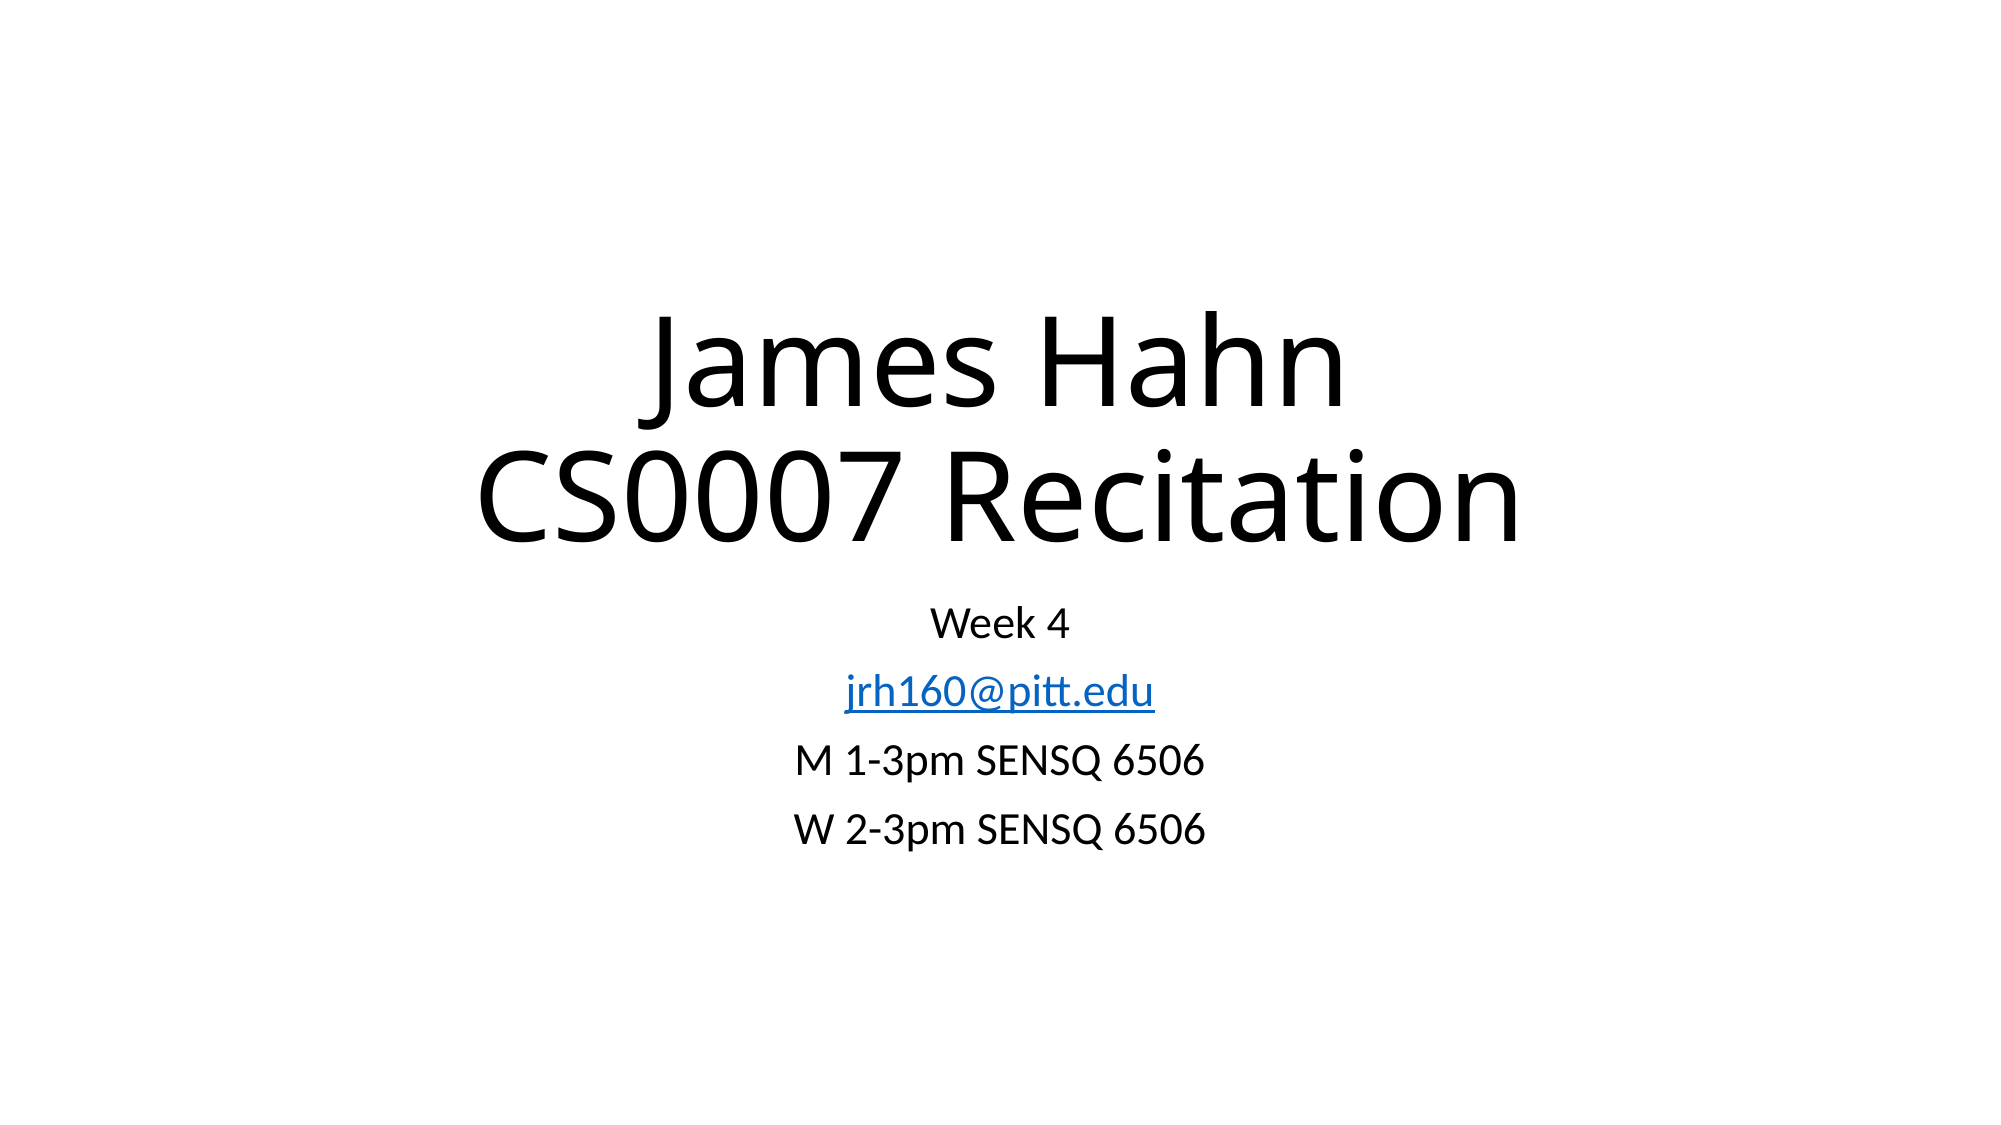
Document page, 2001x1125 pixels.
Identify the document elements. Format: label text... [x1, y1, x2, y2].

title James Hahn CS0007 Recitation [249, 184, 1750, 576]
subtitle Week 4 jrh160@pitt.edu M 1-3pm SENSQ 6506 W 2-3pm SENSQ 6506 [249, 590, 1750, 863]
